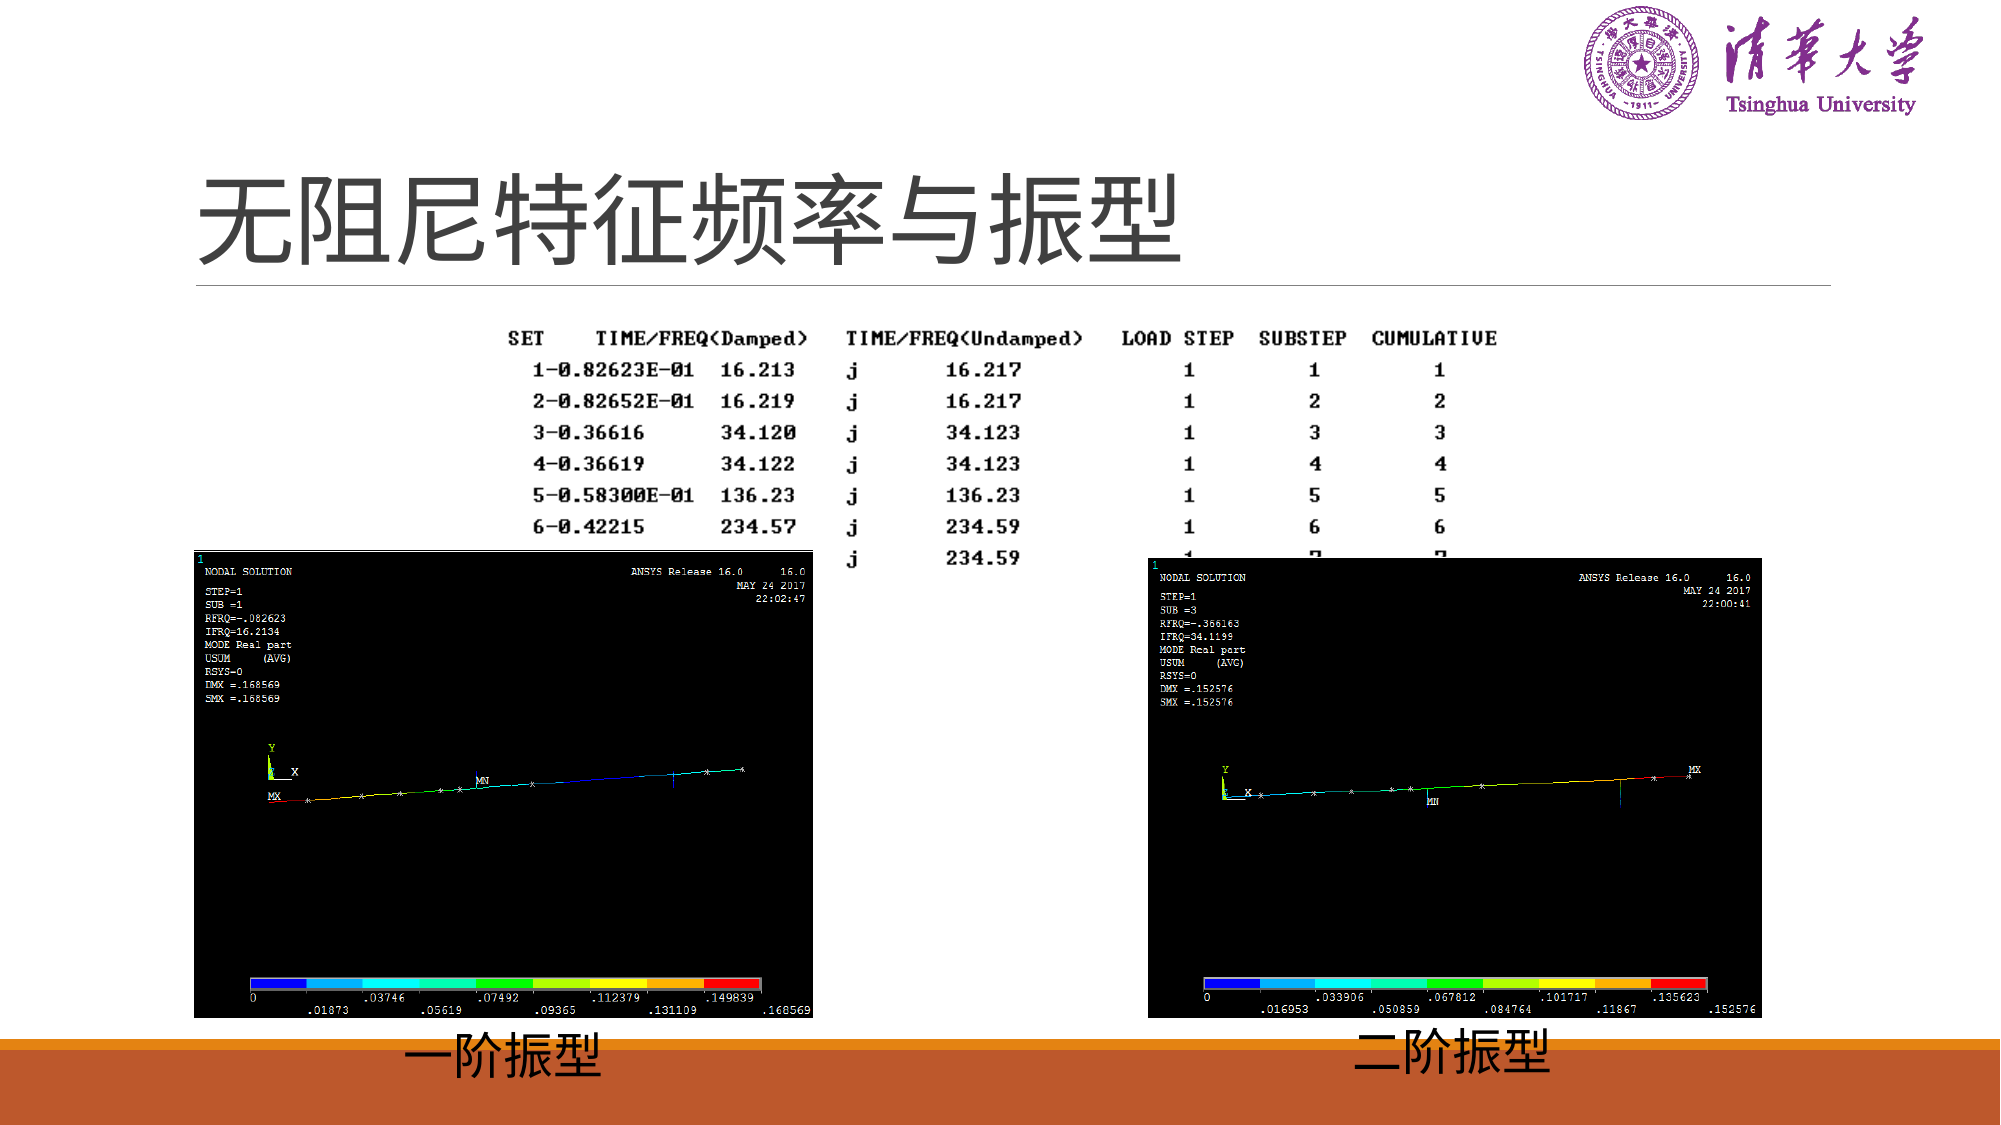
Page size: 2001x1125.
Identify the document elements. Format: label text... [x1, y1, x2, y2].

picture [194, 550, 813, 1018]
text_box 一阶振型 [388, 1026, 619, 1093]
picture [1146, 556, 1762, 1018]
picture [1584, 6, 1923, 120]
text_box 二阶振型 [1337, 1026, 1569, 1089]
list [502, 313, 1570, 576]
title 无阻尼特征频率与振型 [180, 47, 1830, 285]
